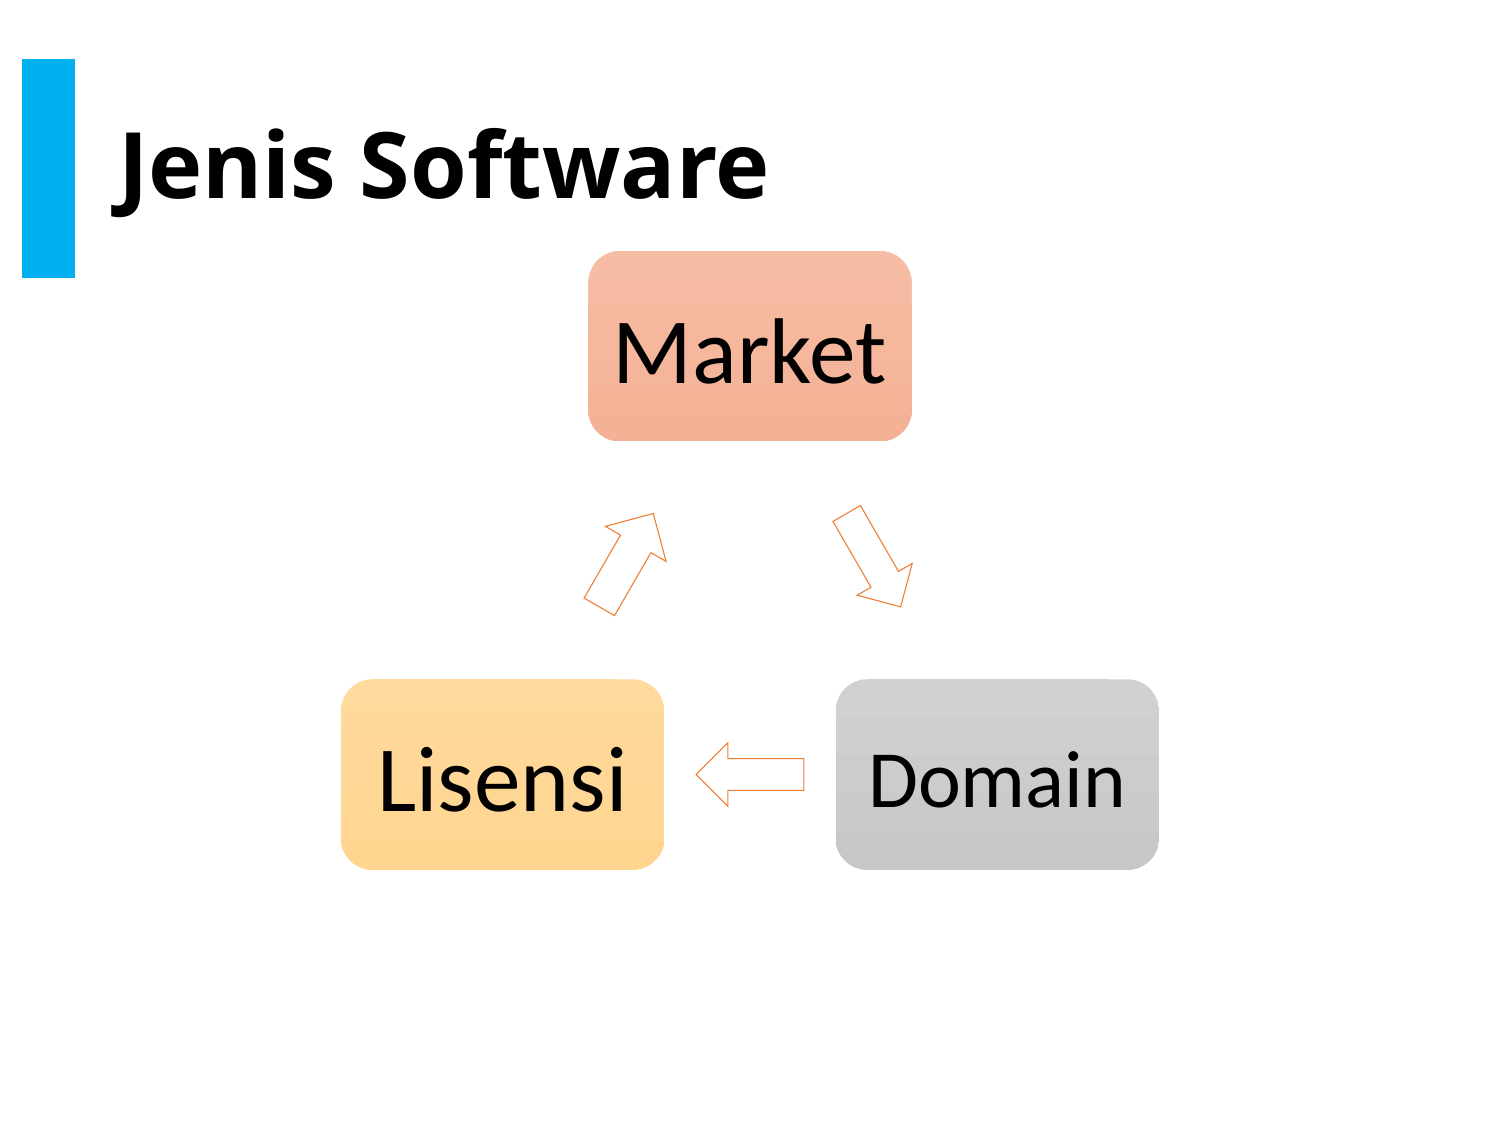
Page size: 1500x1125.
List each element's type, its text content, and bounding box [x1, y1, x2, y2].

title Jenis Software [103, 59, 1397, 250]
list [103, 250, 1397, 1013]
